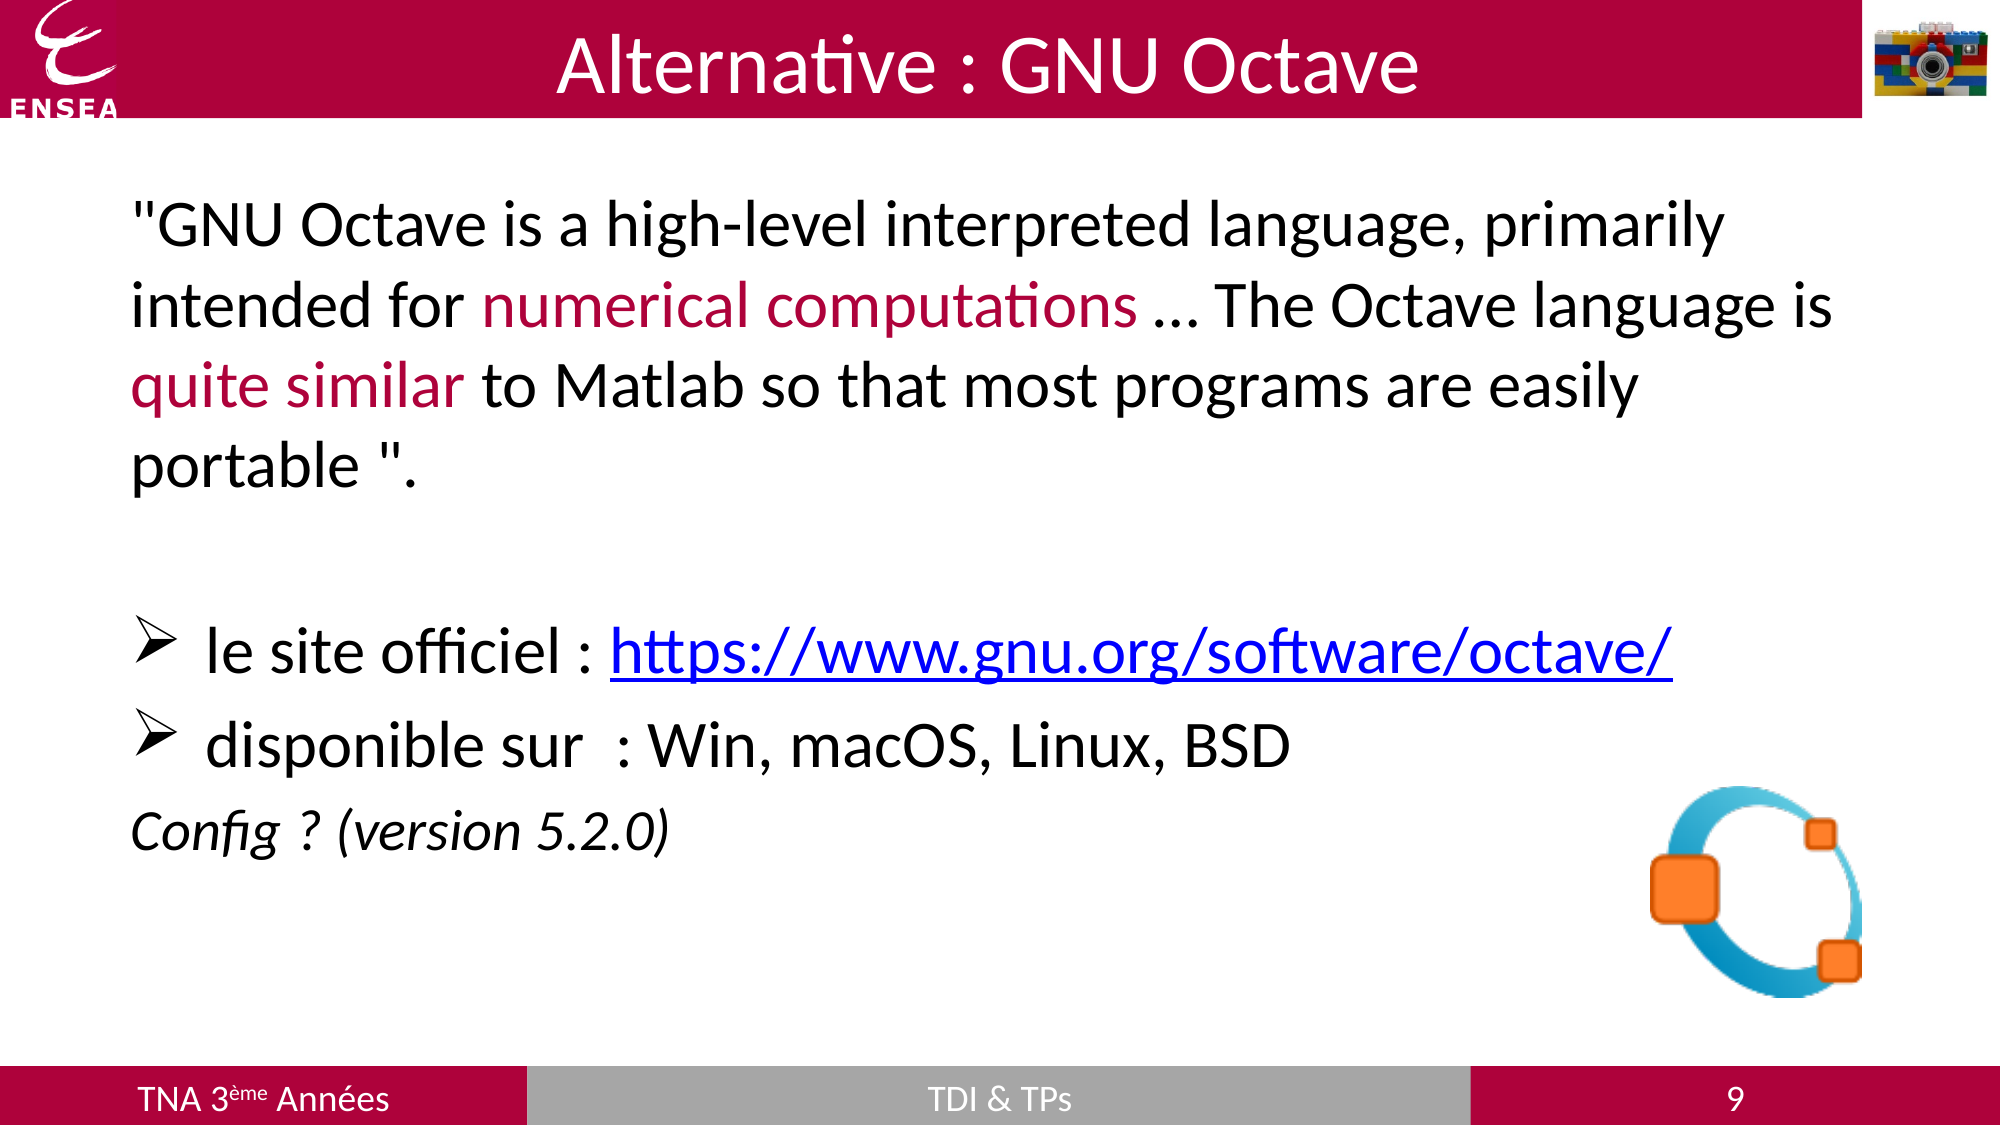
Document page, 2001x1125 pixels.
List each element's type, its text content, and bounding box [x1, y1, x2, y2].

picture [0, 0, 116, 118]
picture [1650, 786, 1862, 999]
picture [1868, 17, 1993, 101]
list "GNU Octave is a high-level interpreted language, primarily intended for numerical computations … The Octave language is quite similar to Matlab so that most programs are easily portable ". le site officiel : https://www.gnu.org/software/octave/ disponible sur : Win, macOS, Linux, BSD Config ? (version 5.2.0) [115, 172, 1886, 1024]
title Alternative : GNU Octave [116, 0, 1863, 119]
